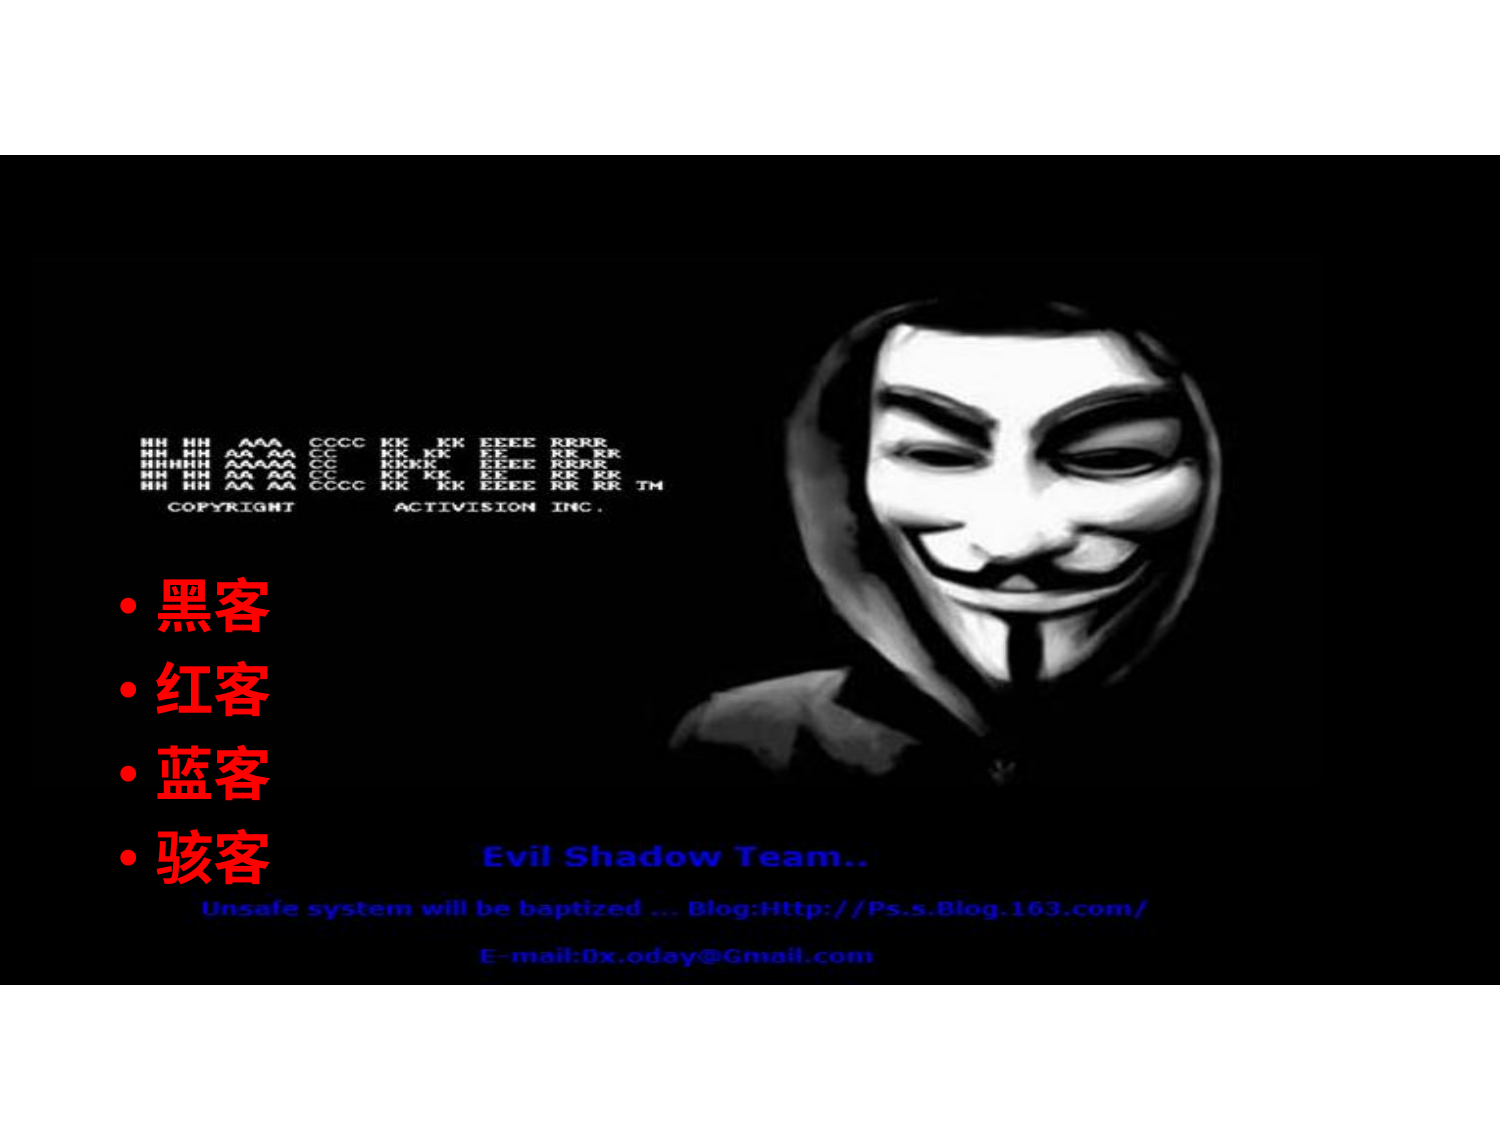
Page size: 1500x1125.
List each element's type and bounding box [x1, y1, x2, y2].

picture [0, 155, 1500, 985]
